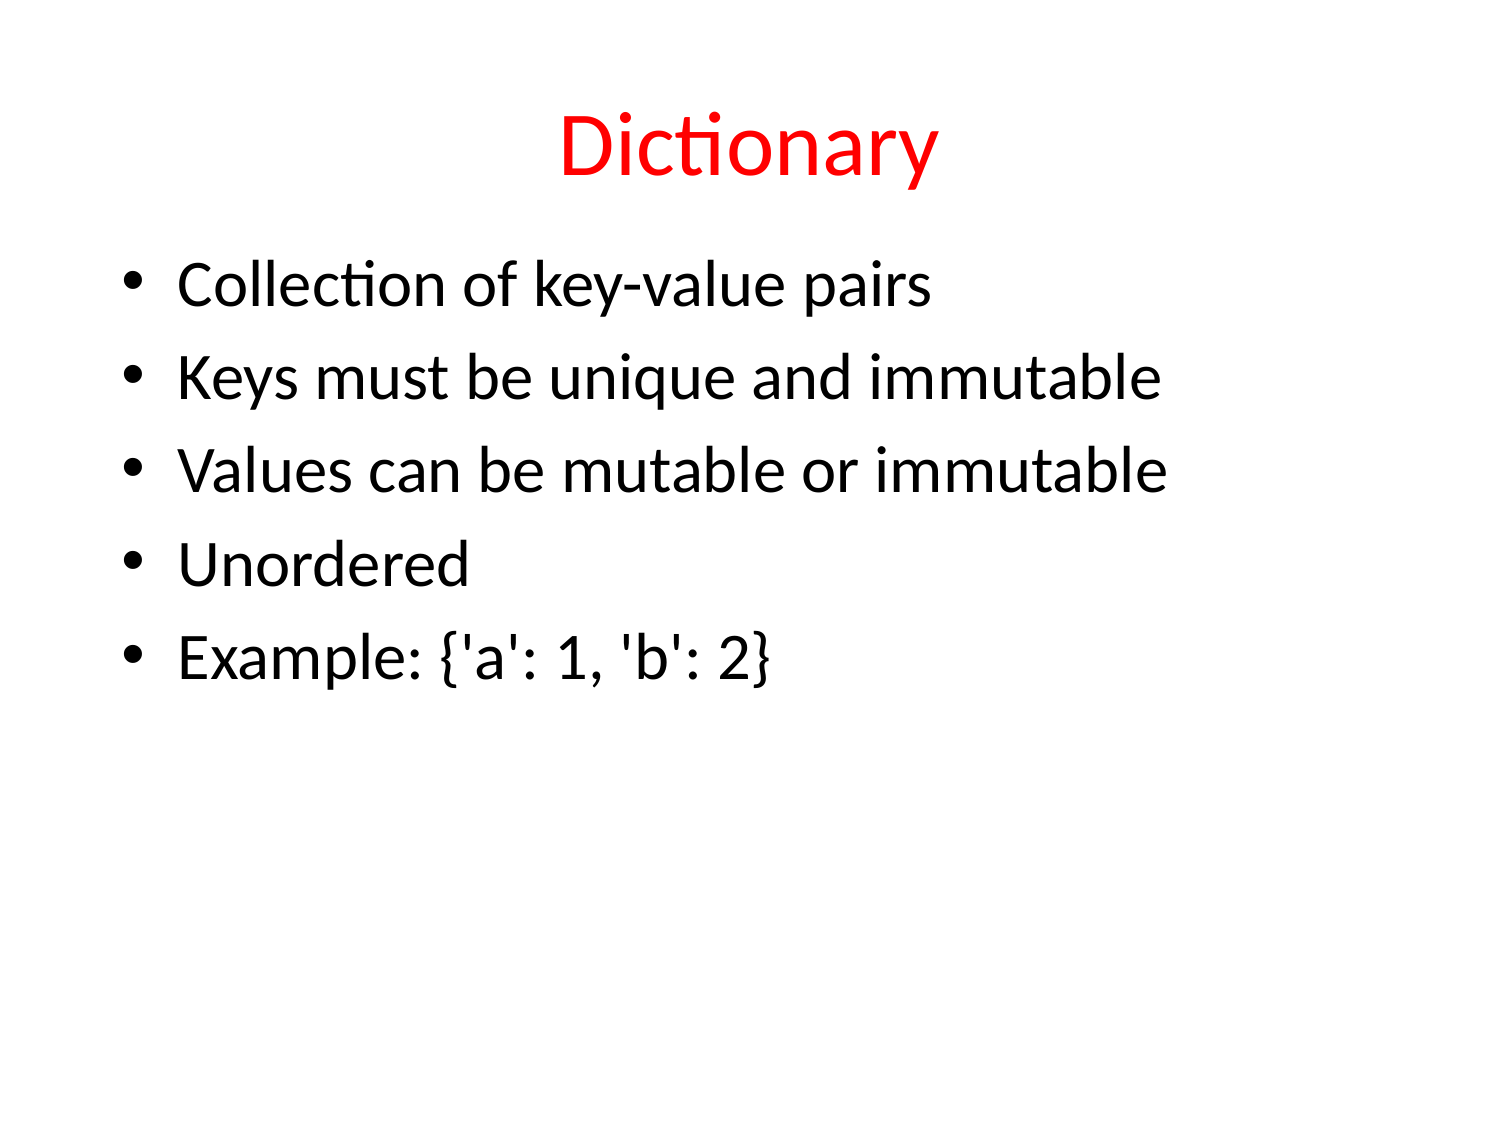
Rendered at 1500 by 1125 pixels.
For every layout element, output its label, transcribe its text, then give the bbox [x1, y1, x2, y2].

title Dictionary [75, 45, 1425, 233]
list Collection of key-value pairs Keys must be unique and immutable Values can be mutable or immutable Unordered Example: {'a': 1, 'b': 2} [106, 138, 1425, 926]
